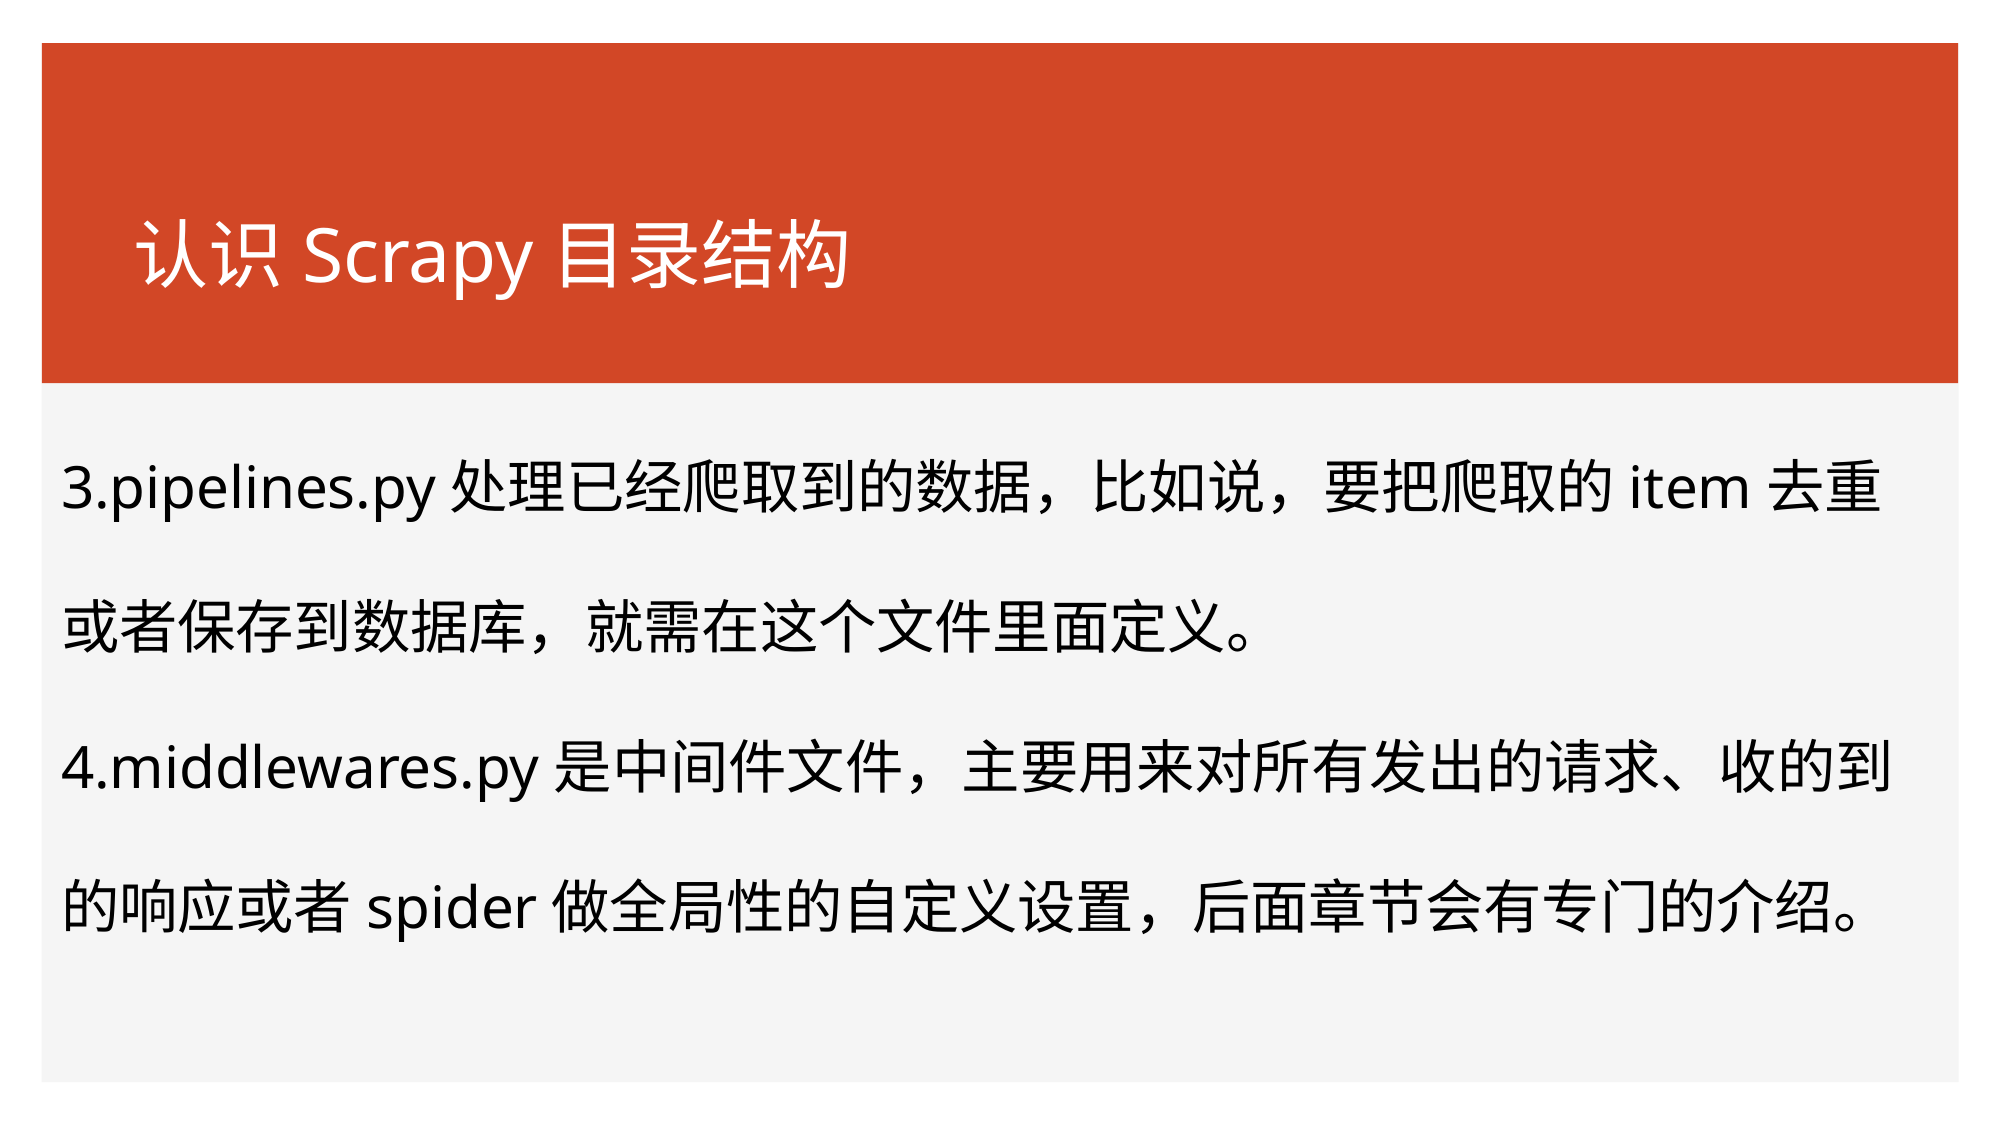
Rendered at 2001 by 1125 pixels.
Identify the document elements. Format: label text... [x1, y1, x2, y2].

text_box 3.pipelines.py处理已经爬取到的数据，比如说，要把爬取的item去重或者保存到数据库，就需在这个文件里面定义。 4.middlewares.py是中间件文件，主要用来对所有发出的请求、收的到的响应或者spider做全局性的自定义设置，后面章节会有专门的介绍。 [46, 372, 1924, 948]
title 认识Scrapy目录结构 [119, 200, 1770, 306]
